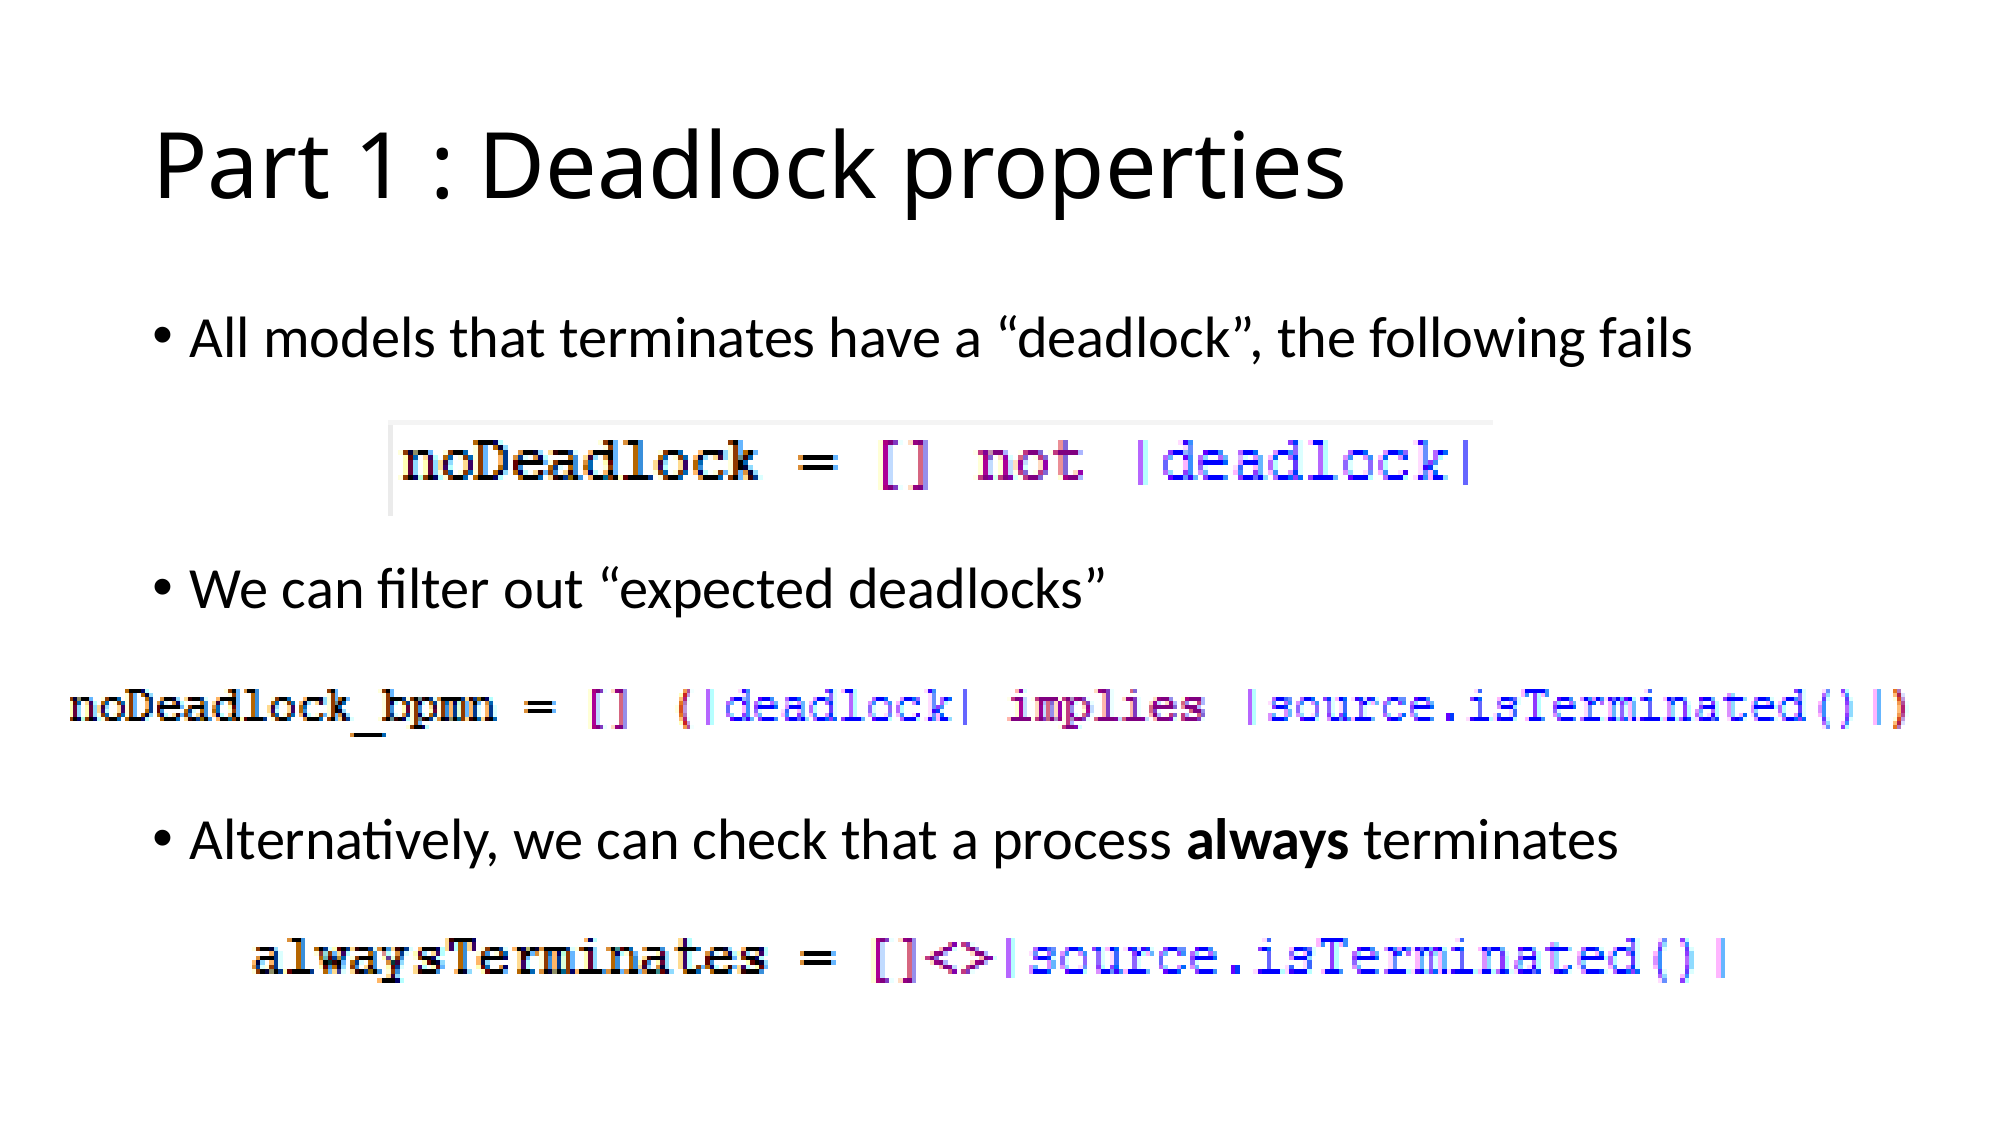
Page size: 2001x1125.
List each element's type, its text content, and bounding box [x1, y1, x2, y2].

picture [252, 920, 1748, 997]
picture [388, 420, 1493, 516]
picture [70, 657, 1929, 753]
list All models that terminates have a “deadlock”, the following fails We can filter out “expected deadlocks” Alternatively, we can check that a process always terminates [137, 299, 1863, 657]
title Part 1 : Deadlock properties [137, 59, 1863, 278]
list All models that terminates have a “deadlock”, the following fails We can filter out “expected deadlocks” Alternatively, we can check that a process always terminates [137, 753, 1863, 1014]
